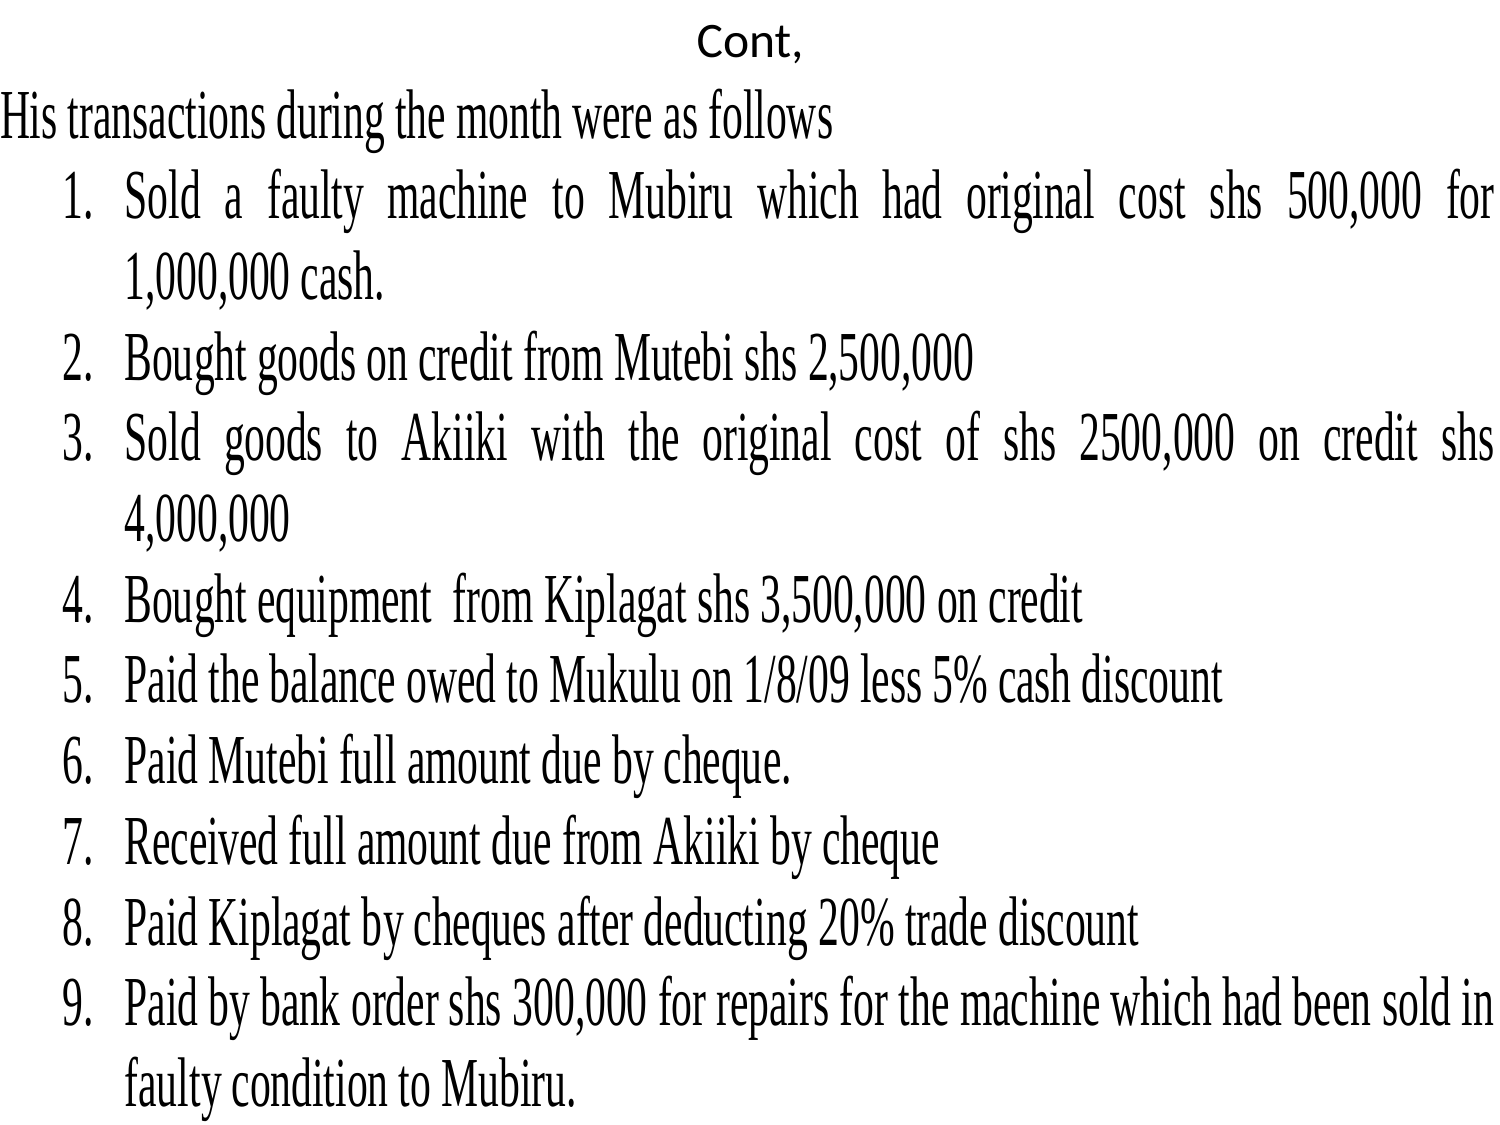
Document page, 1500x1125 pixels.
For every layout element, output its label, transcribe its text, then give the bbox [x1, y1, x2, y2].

title Cont, [75, 0, 1425, 73]
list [0, 74, 1500, 1125]
